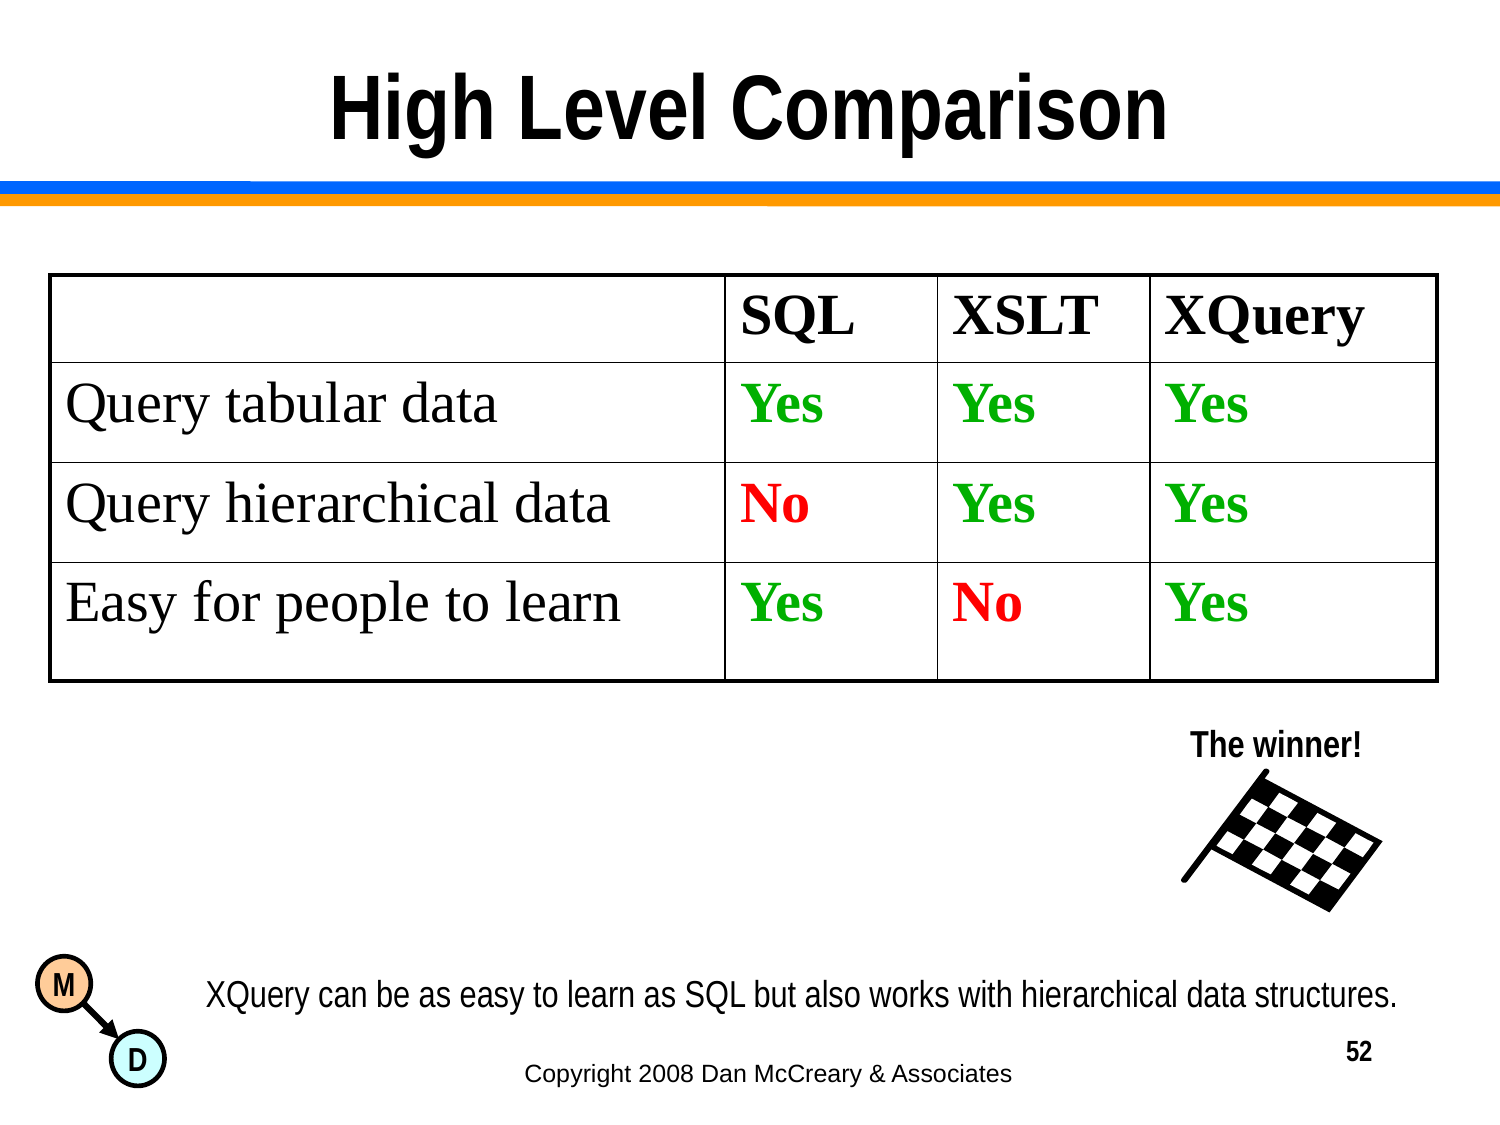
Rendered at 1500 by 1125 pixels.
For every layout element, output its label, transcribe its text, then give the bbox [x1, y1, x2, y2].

table_cell Yes [1151, 363, 1435, 462]
table_header SQL [726, 277, 937, 362]
table_header XSLT [938, 277, 1149, 362]
table_header XQuery [1151, 277, 1435, 362]
text_box XQuery can be as easy to learn as SQL but also works with hierarchical data structures. [190, 962, 1414, 1023]
table_cell No [938, 563, 1149, 679]
table_cell Yes [1151, 563, 1435, 679]
table_cell Yes [938, 463, 1149, 562]
table_cell Easy for people to learn [52, 563, 724, 679]
table_cell No [726, 463, 937, 562]
text_box The winner! [1175, 712, 1378, 773]
table_cell Yes [726, 563, 937, 679]
table_header [52, 277, 724, 362]
title High Level Comparison [112, 18, 1388, 188]
table_cell Yes [938, 363, 1149, 462]
slide_number [112, 1025, 425, 1100]
slide_number 52 [1074, 1025, 1388, 1100]
table_cell Yes [726, 363, 937, 462]
table_cell Query hierarchical data [52, 463, 724, 562]
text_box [1181, 768, 1383, 913]
footer Copyright 2008 Dan McCreary & Associates [425, 1050, 1074, 1100]
table_cell Query tabular data [52, 363, 724, 462]
table_cell Yes [1151, 463, 1435, 562]
